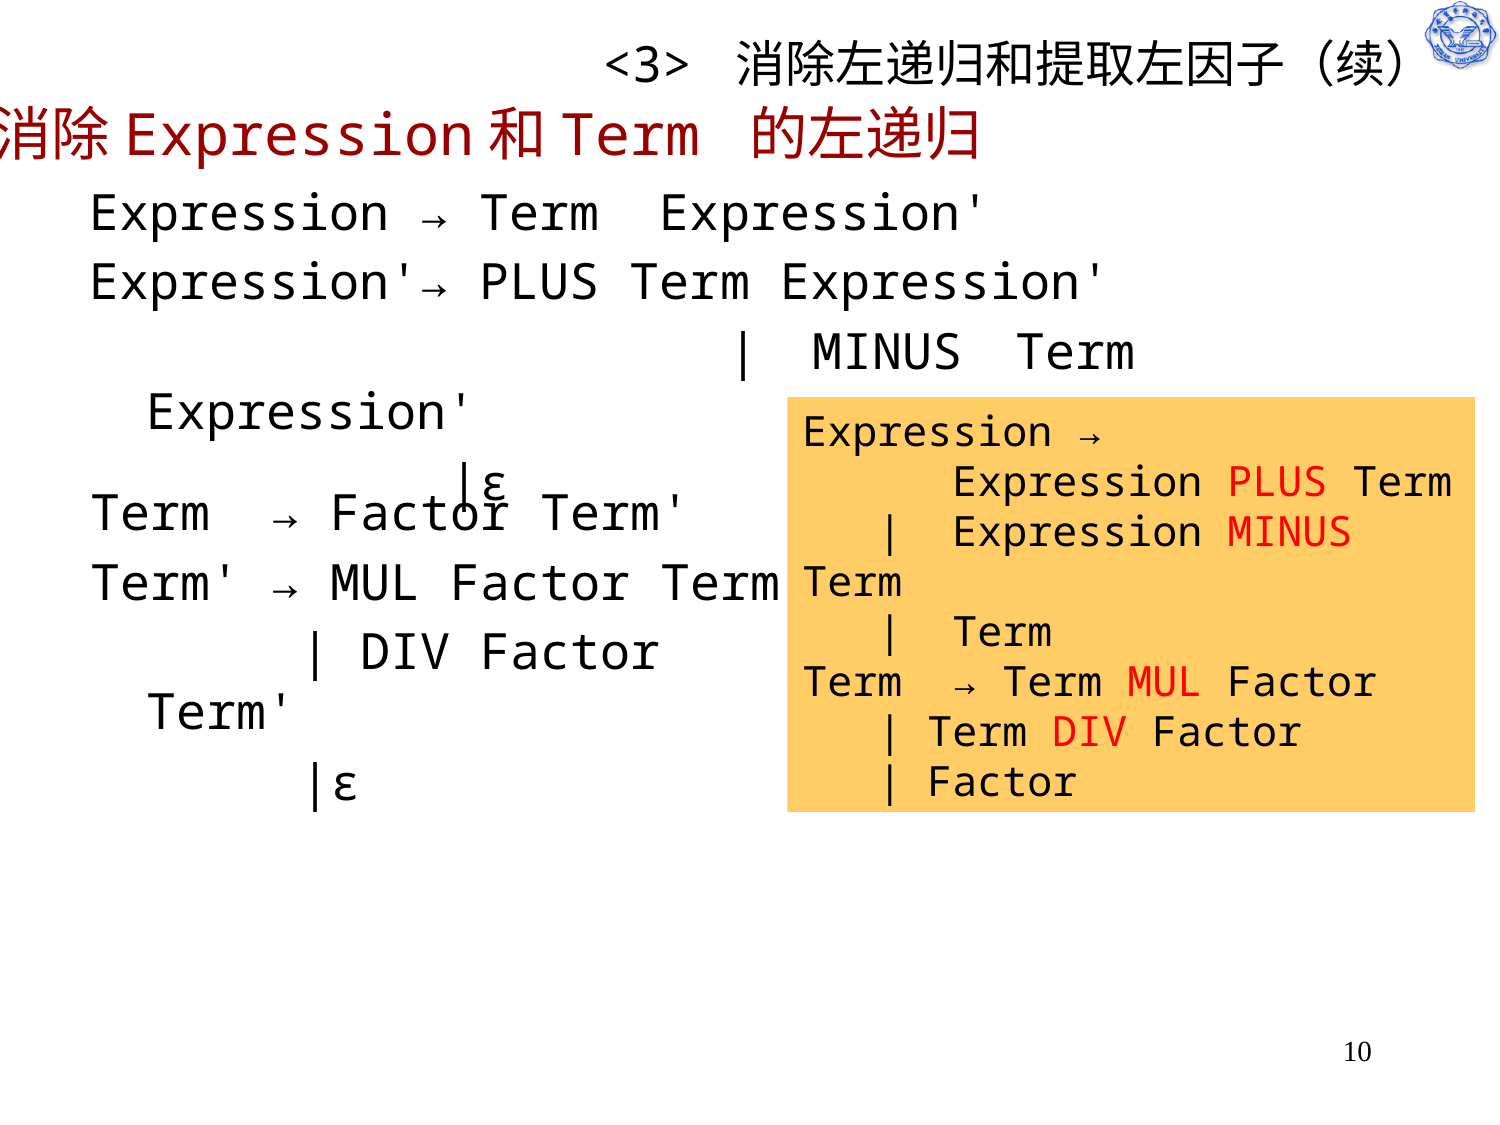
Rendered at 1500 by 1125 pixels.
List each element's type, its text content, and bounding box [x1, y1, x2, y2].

text_box Expression → Term Expression' Expression'→ PLUS Term Expression' | MINUS Term Expression' |ε [75, 172, 1150, 486]
text_box Expression → Expression PLUS Term | Expression MINUS Term | Term Term → Term MUL Factor | Term DIV Factor | Factor [787, 397, 1475, 812]
text_box Term → Factor Term' Term' → MUL Factor Term' | DIV Factor Term' |ε [75, 486, 787, 786]
picture [1423, 0, 1500, 70]
title <3> 消除左递归和提取左因子（续） [174, 24, 1450, 100]
text_box 消除Expression和Term 的左递归 [0, 90, 998, 175]
slide_number 10 [1074, 1025, 1388, 1100]
